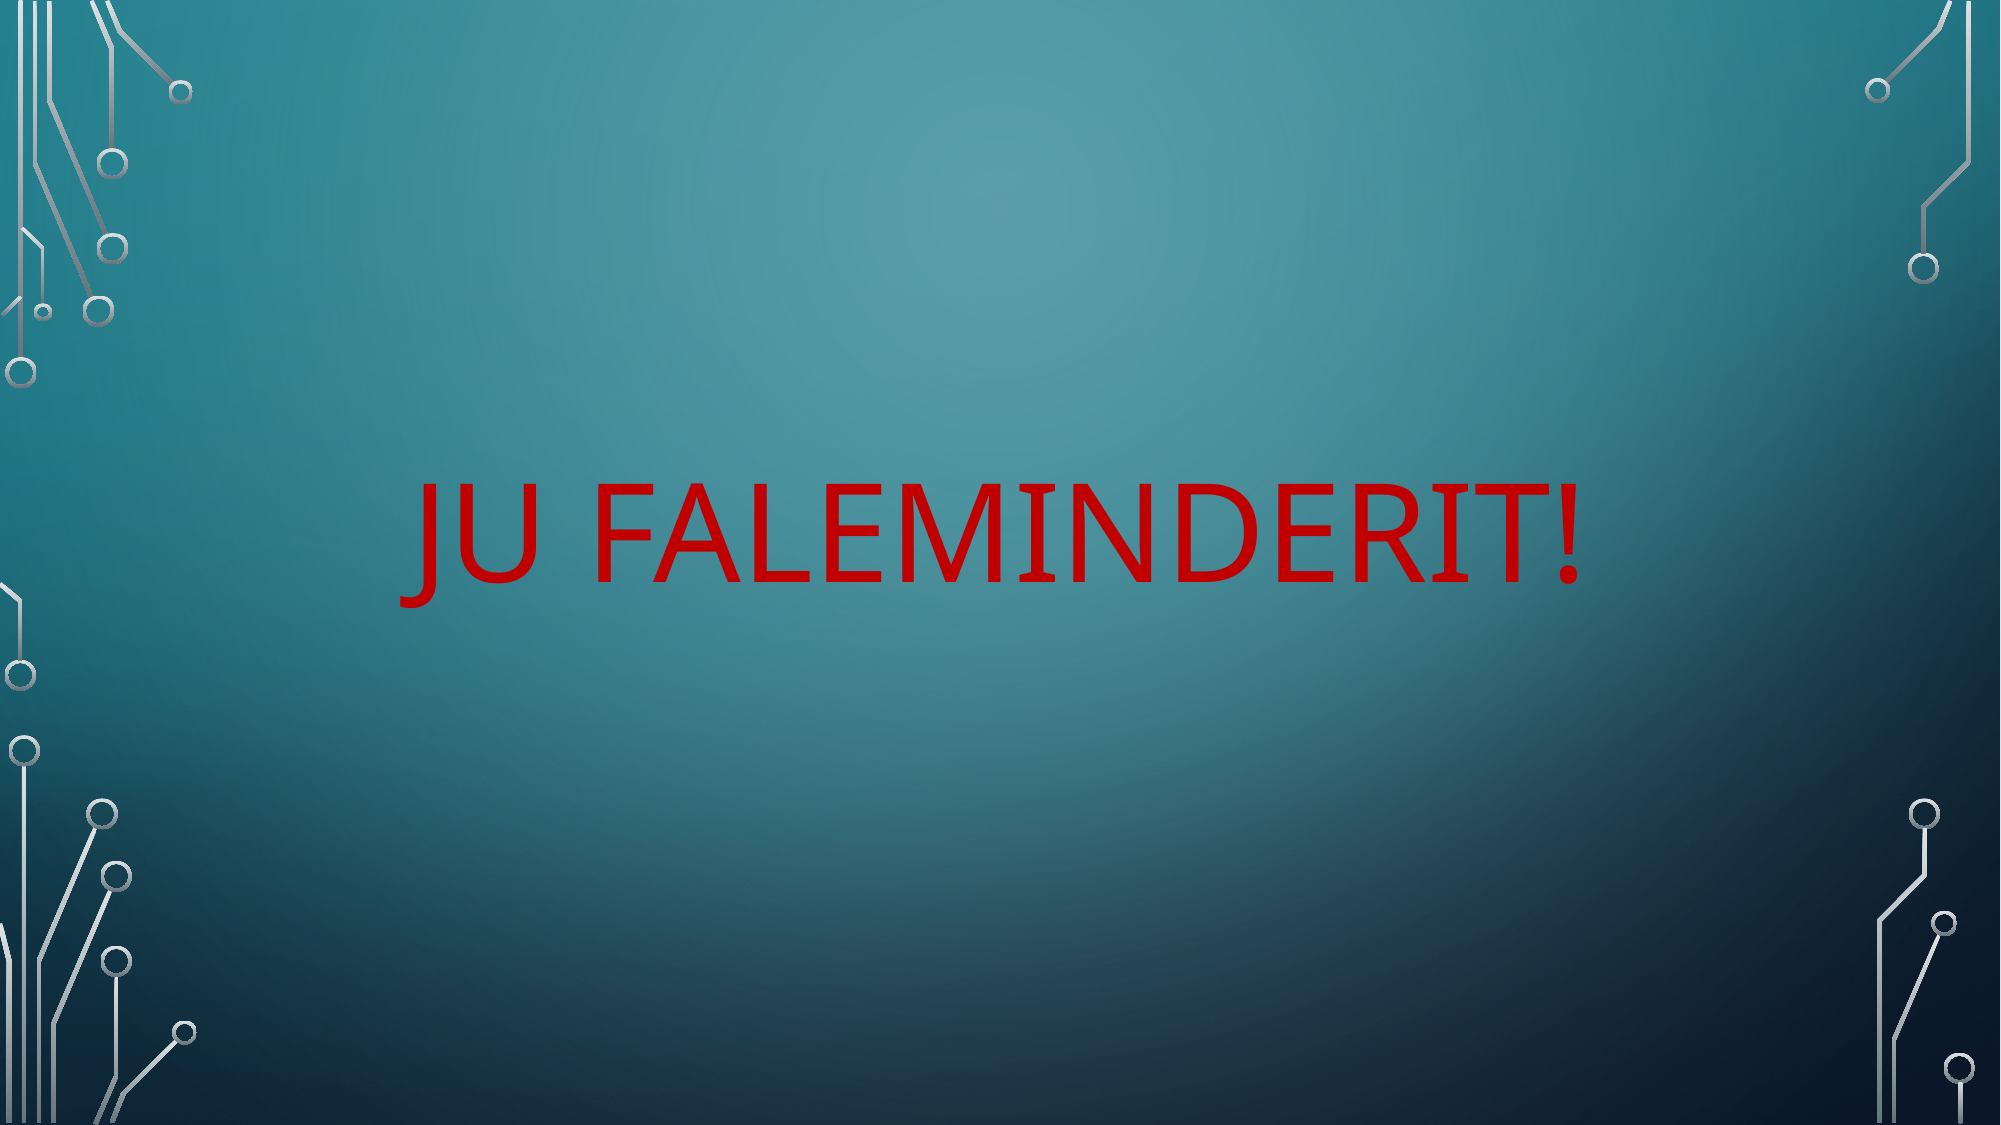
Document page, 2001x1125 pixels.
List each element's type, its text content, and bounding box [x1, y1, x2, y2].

title Ju faleminderit! [187, 101, 1813, 987]
